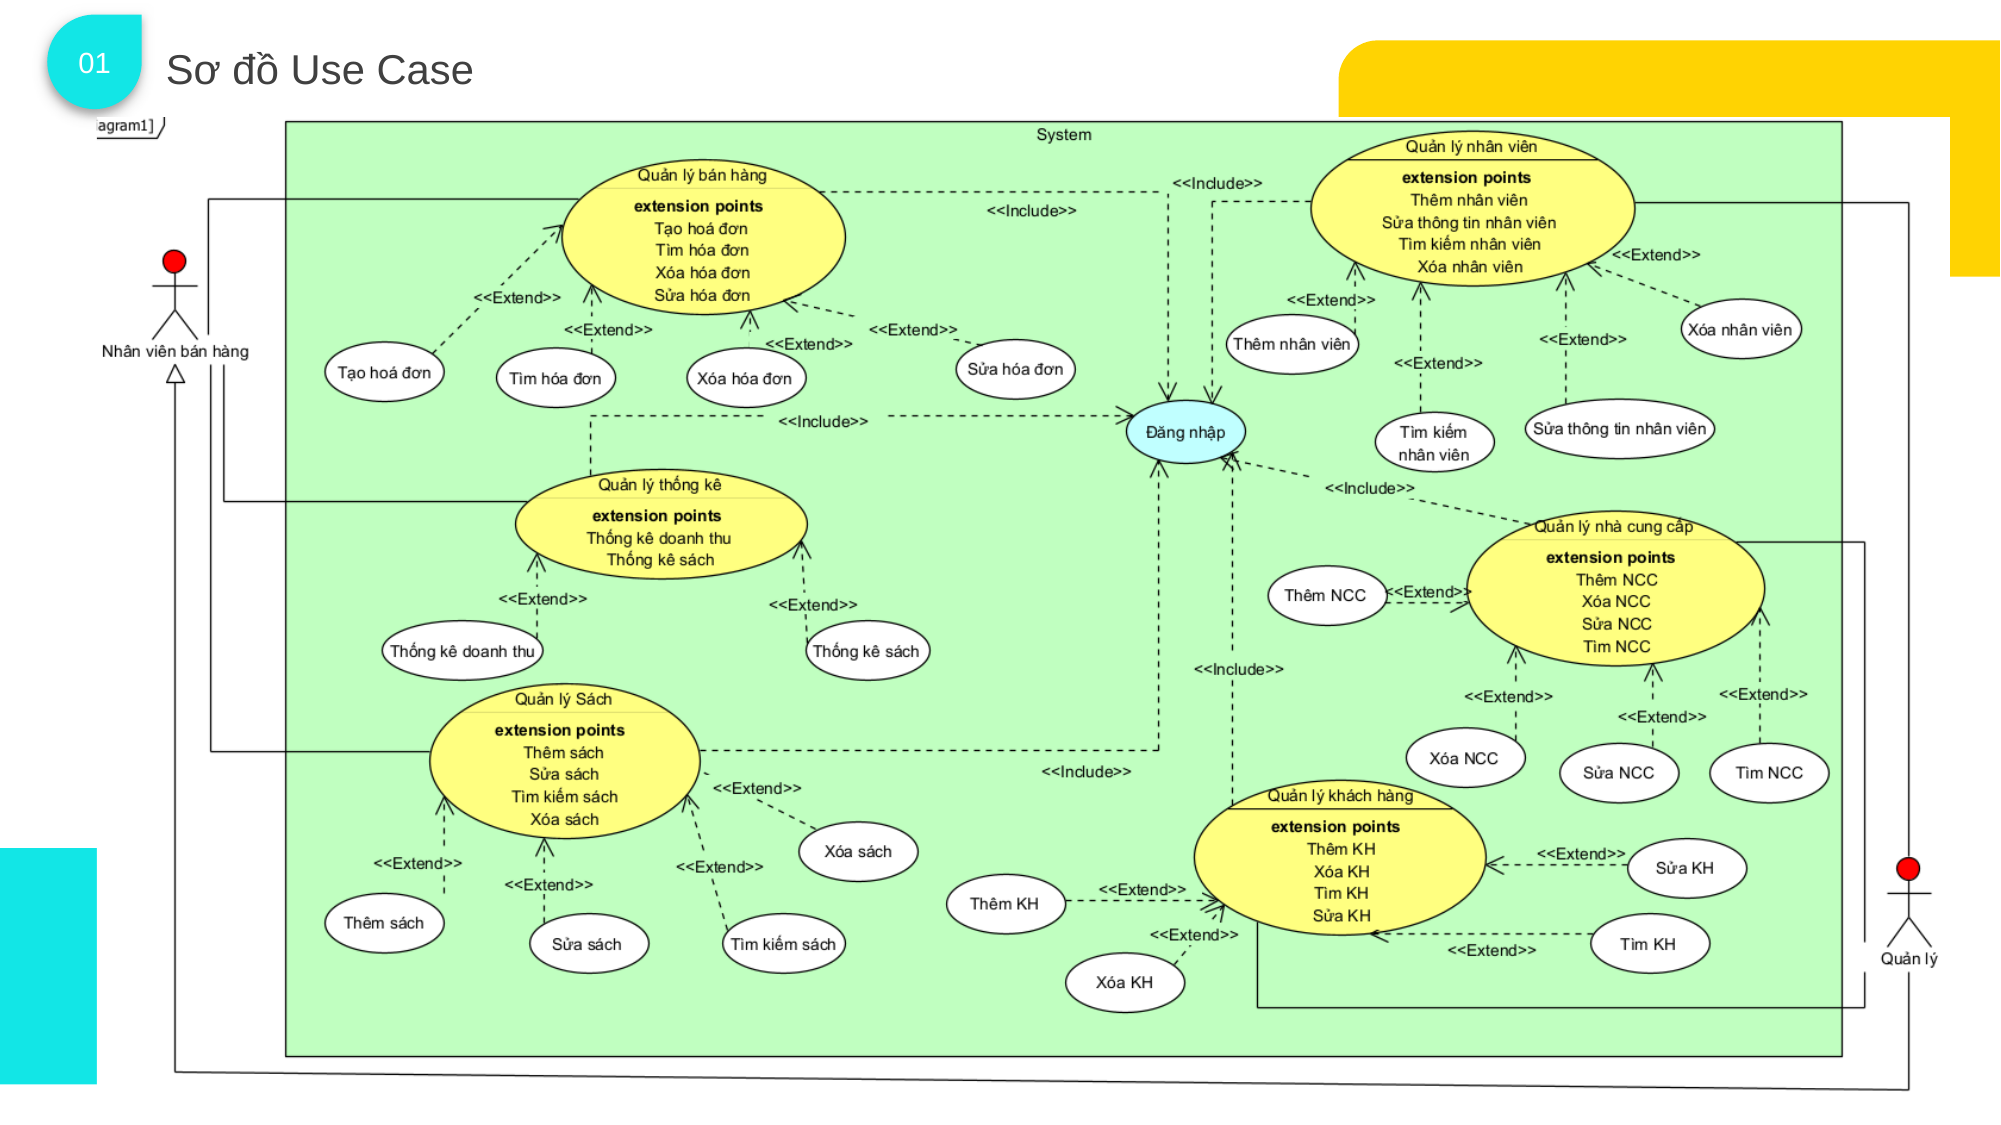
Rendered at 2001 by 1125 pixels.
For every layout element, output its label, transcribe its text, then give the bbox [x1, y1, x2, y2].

picture [96, 117, 1950, 1094]
text_box 01 [46, 13, 143, 111]
text_box Sơ đồ Use Case [151, 35, 796, 100]
